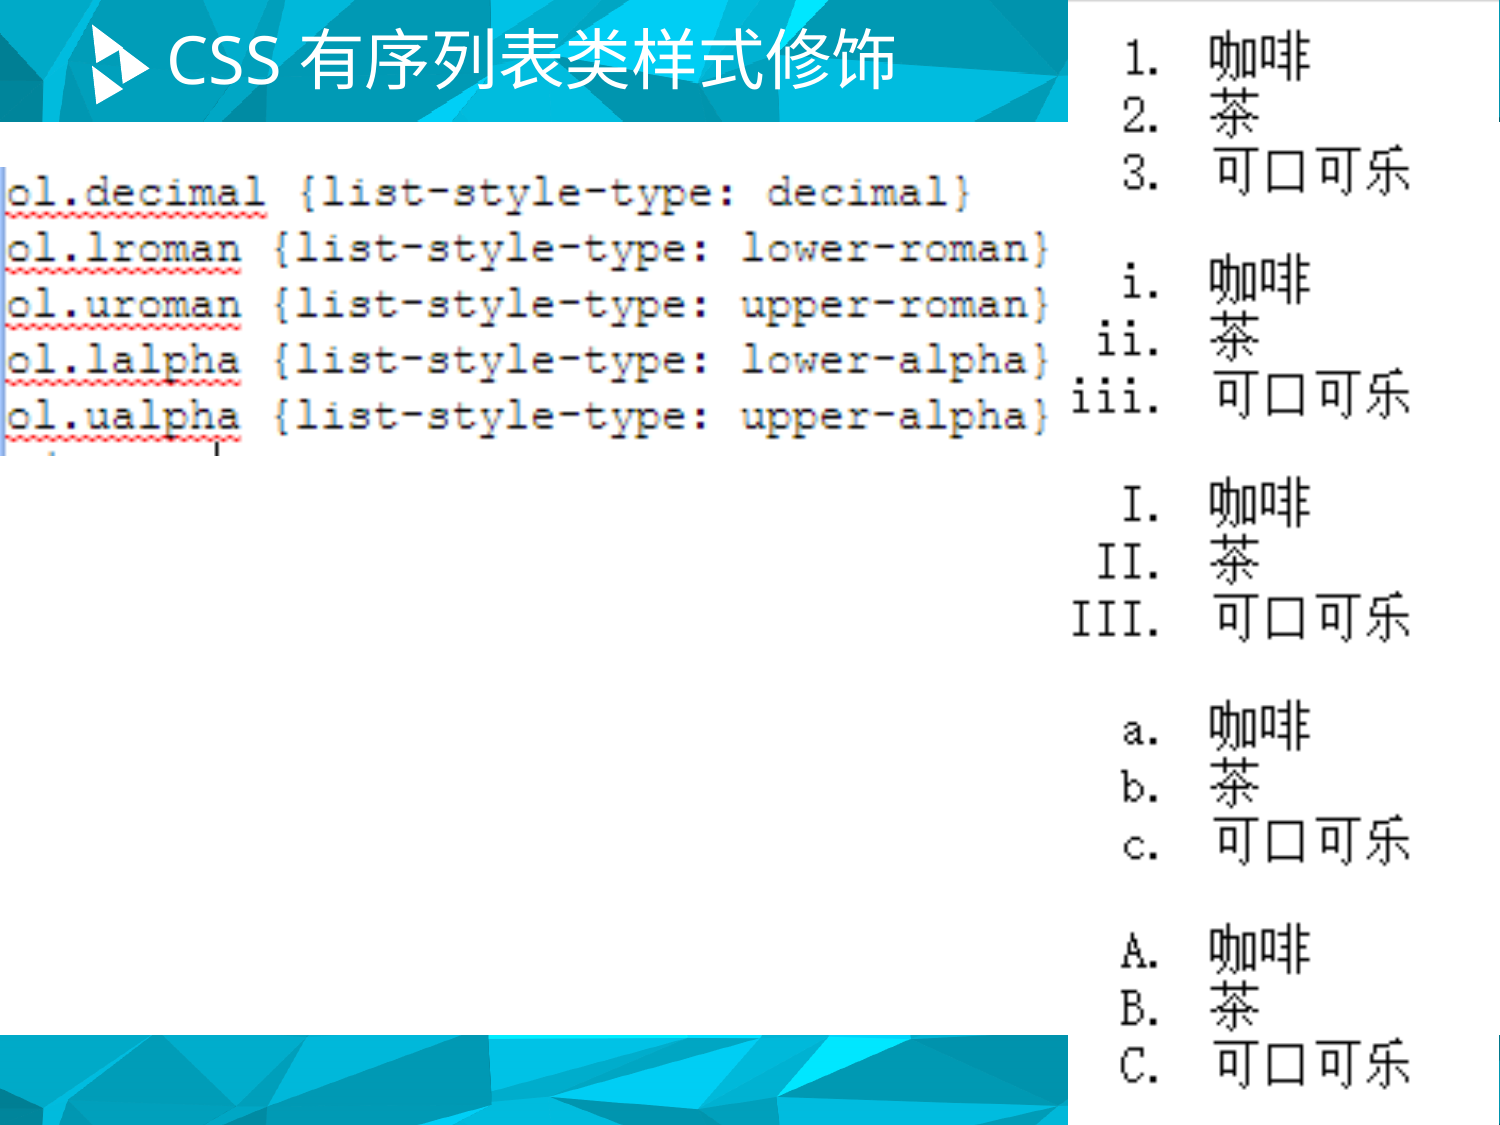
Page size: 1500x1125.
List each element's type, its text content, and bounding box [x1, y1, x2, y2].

title CSS有序列表类样式修饰 [151, 11, 1068, 115]
picture [0, 0, 1500, 1125]
